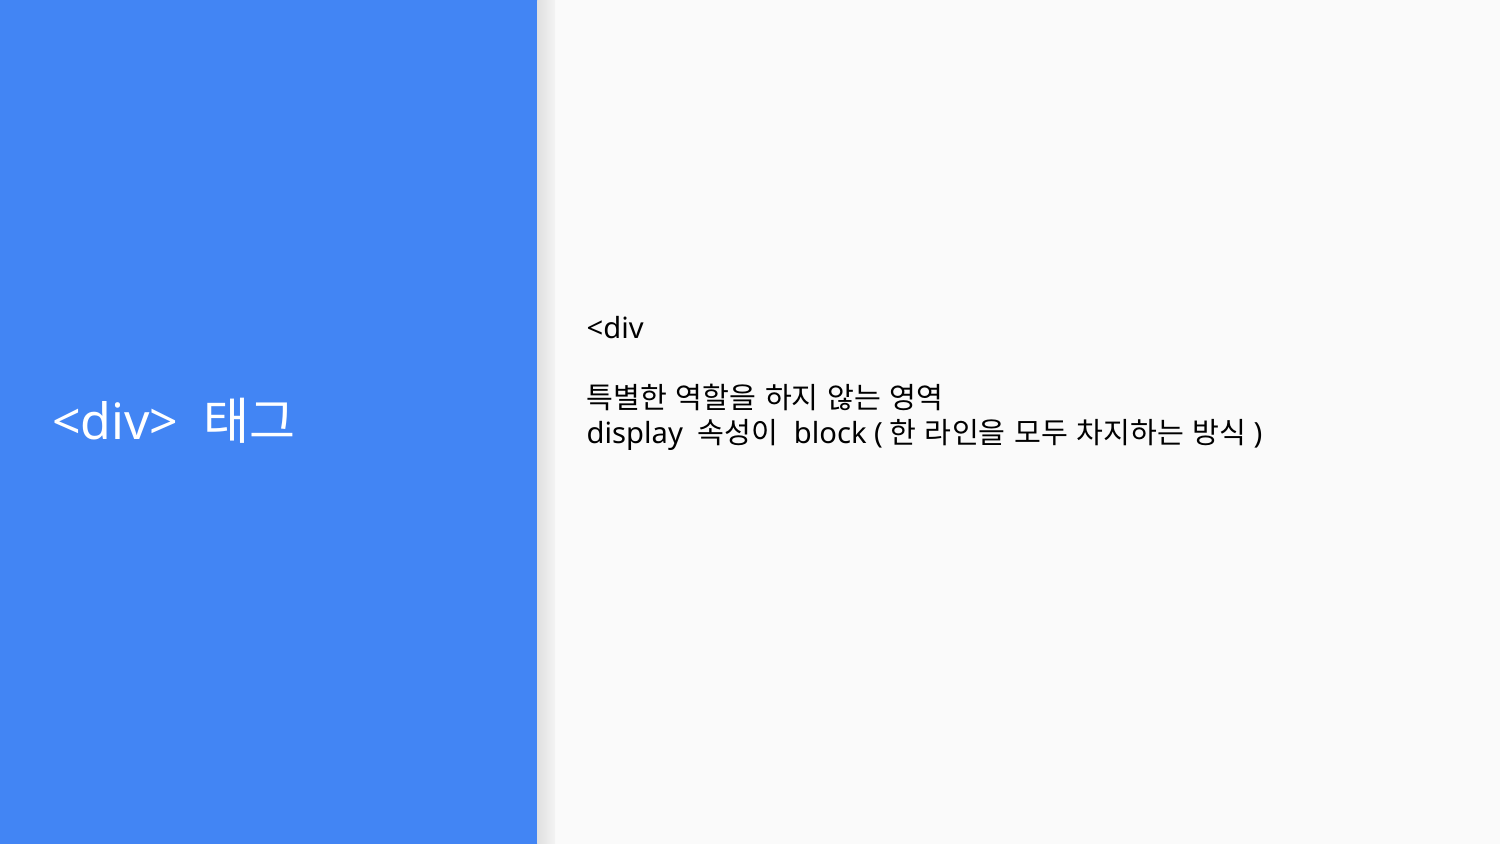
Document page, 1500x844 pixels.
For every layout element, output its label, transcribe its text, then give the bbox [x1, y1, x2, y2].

text_box <div 특별한 역할을 하지 않는 영역 display 속성이 block (한 라인을 모두 차지하는 방식) [571, 294, 1483, 465]
title <div> 태그 [37, 58, 498, 465]
